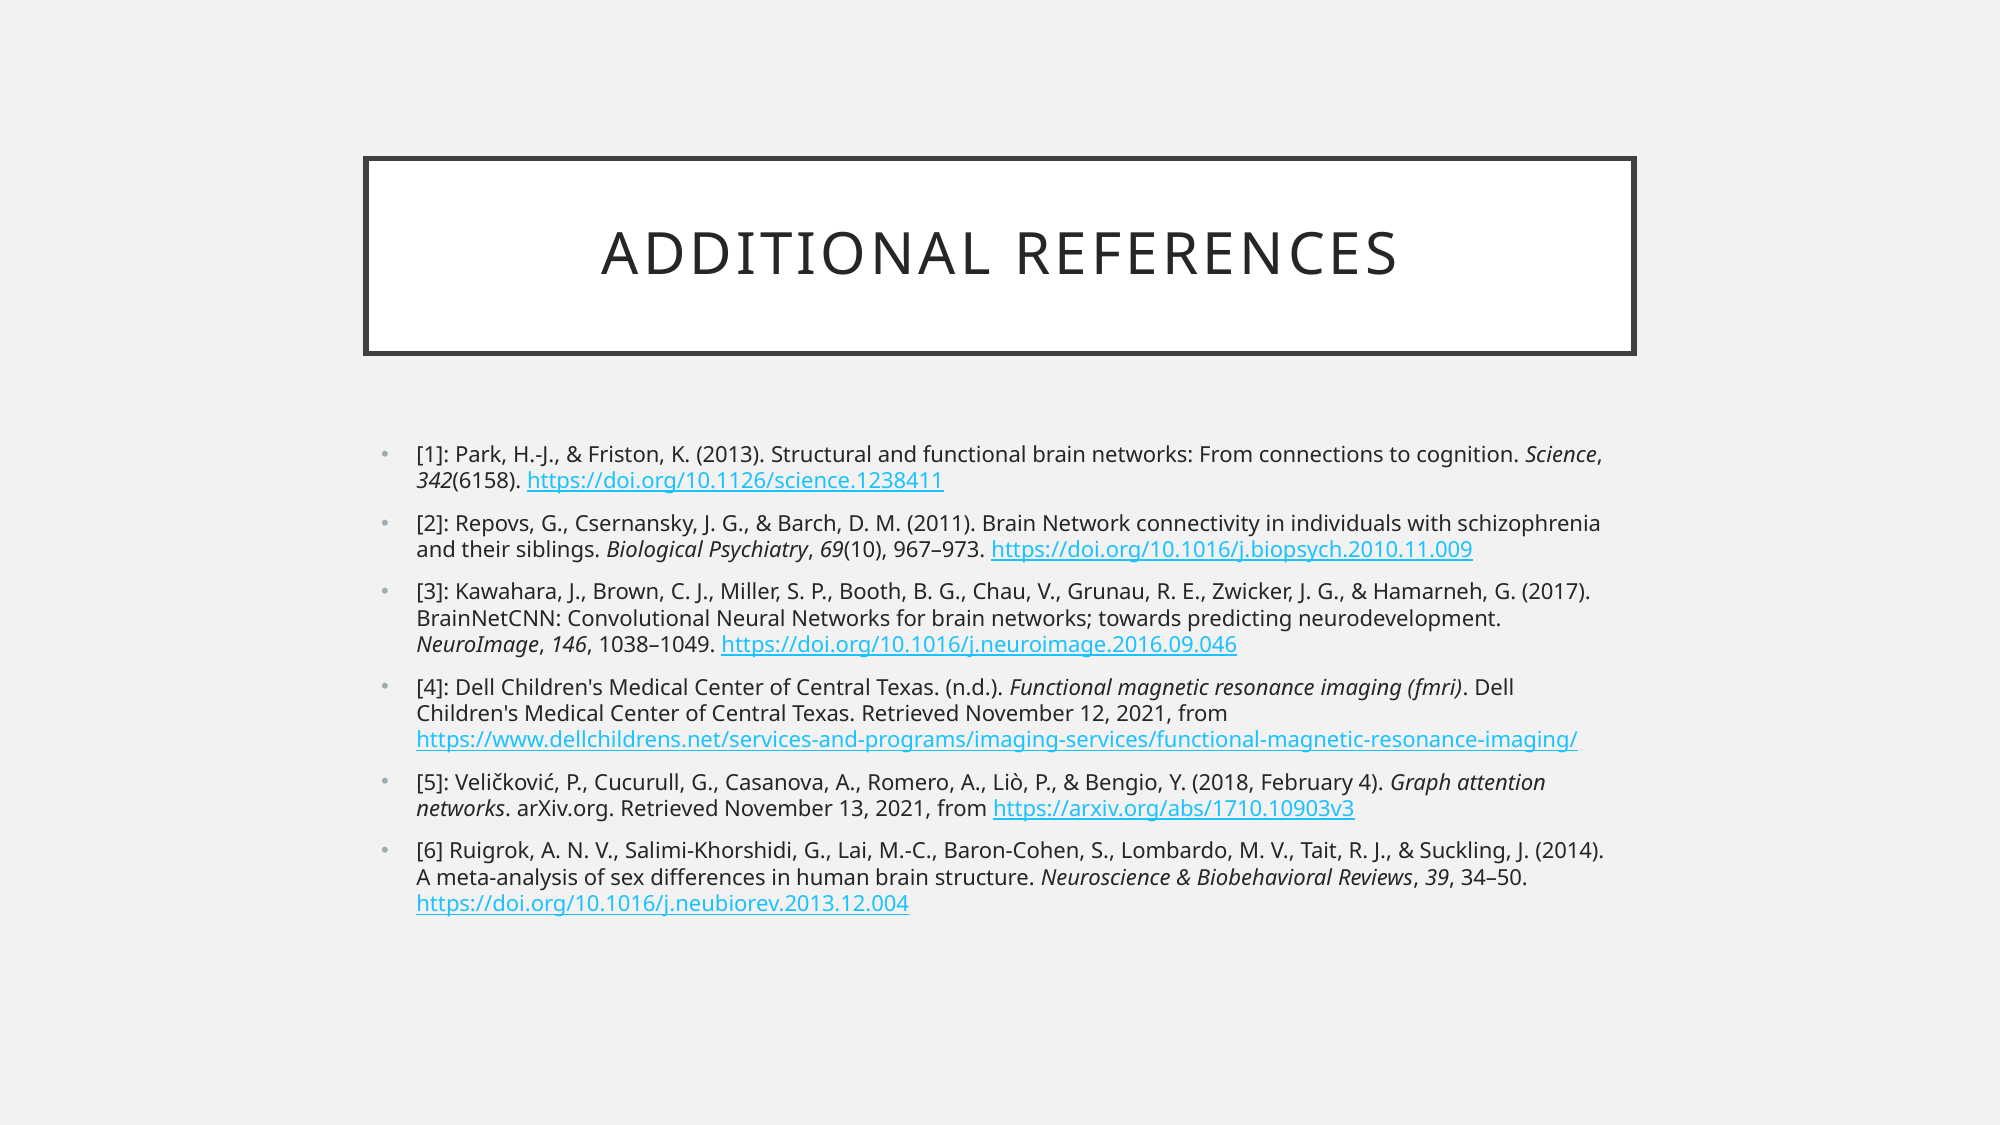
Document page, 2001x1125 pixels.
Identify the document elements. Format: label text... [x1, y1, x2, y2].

title Additional references [363, 156, 1637, 356]
list [1]: Park, H.-J., & Friston, K. (2013). Structural and functional brain networks: From connections to cognition. Science, 342(6158). https://doi.org/10.1126/science.1238411 [2]: Repovs, G., Csernansky, J. G., & Barch, D. M. (2011). Brain Network connectivity in individuals with schizophrenia and their siblings. Biological Psychiatry, 69(10), 967–973. https://doi.org/10.1016/j.biopsych.2010.11.009 [3]: Kawahara, J., Brown, C. J., Miller, S. P., Booth, B. G., Chau, V., Grunau, R. E., Zwicker, J. G., & Hamarneh, G. (2017). BrainNetCNN: Convolutional Neural Networks for brain networks; towards predicting neurodevelopment. NeuroImage, 146, 1038–1049. https://doi.org/10.1016/j.neuroimage.2016.09.046 [4]: Dell Children's Medical Center of Central Texas. (n.d.). Functional magnetic resonance imaging (fmri). Dell Children's Medical Center of Central Texas. Retrieved November 12, 2021, from https://www.dellchildrens.net/services-and-programs/imaging-services/functional-magnetic-resonance-imaging/ [5]: Veličković, P., Cucurull, G., Casanova, A., Romero, A., Liò, P., & Bengio, Y. (2018, February 4). Graph attention networks. arXiv.org. Retrieved November 13, 2021, from https://arxiv.org/abs/1710.10903v3 [6] Ruigrok, A. N. V., Salimi-Khorshidi, G., Lai, M.-C., Baron-Cohen, S., Lombardo, M. V., Tait, R. J., & Suckling, J. (2014). A meta-analysis of sex differences in human brain structure. Neuroscience & Biobehavioral Reviews, 39, 34–50. https://doi.org/10.1016/j.neubiorev.2013.12.004 [366, 432, 1634, 942]
